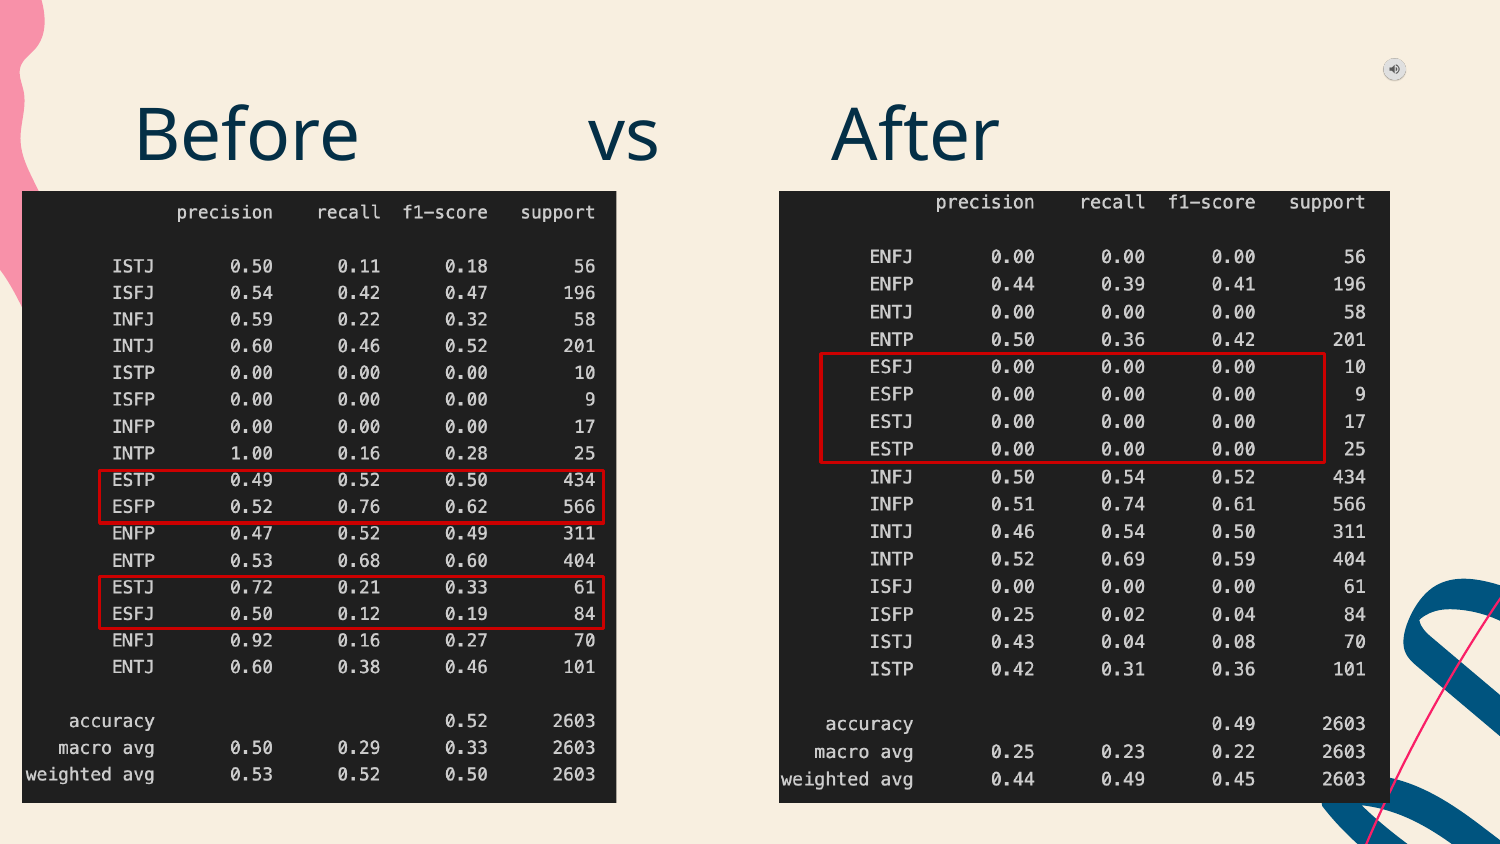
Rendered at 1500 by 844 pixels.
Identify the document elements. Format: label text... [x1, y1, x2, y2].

picture [21, 190, 617, 804]
picture [1381, 56, 1408, 83]
title Before vs After [118, 72, 1382, 182]
picture [778, 190, 1391, 804]
